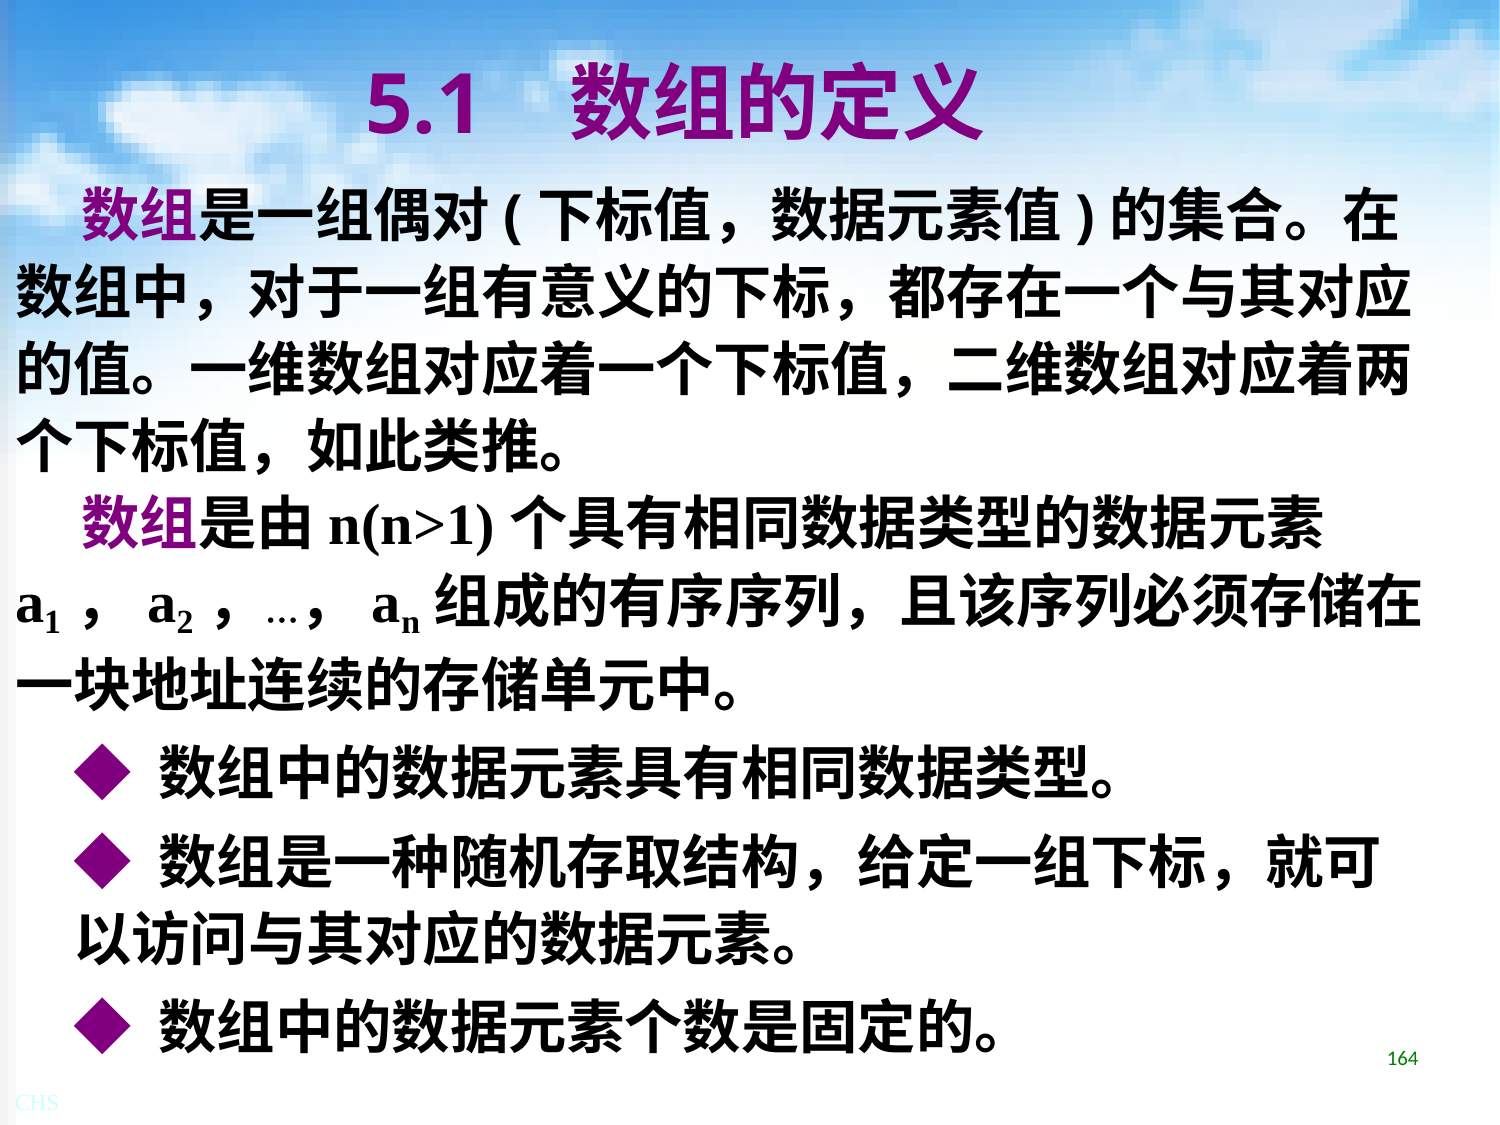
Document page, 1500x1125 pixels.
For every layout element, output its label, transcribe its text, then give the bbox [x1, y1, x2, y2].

title 5.1 数组的定义 [187, 24, 1164, 163]
slide_number 164 [1370, 1042, 1435, 1072]
list 数组是一组偶对(下标值，数据元素值)的集合。在数组中，对于一组有意义的下标，都存在一个与其对应的值。一维数组对应着一个下标值，二维数组对应着两个下标值，如此类推。 数组是由n(n>1)个具有相同数据类型的数据元素a1，a2，…，an组成的有序序列，且该序列必须存储在一块地址连续的存储单元中。 ◆ 数组中的数据元素具有相同数据类型。 ◆ 数组是一种随机存取结构，给定一组下标，就可以访问与其对应的数据元素。 ◆ 数组中的数据元素个数是固定的。 [0, 163, 1446, 1077]
picture [0, 0, 1500, 1125]
